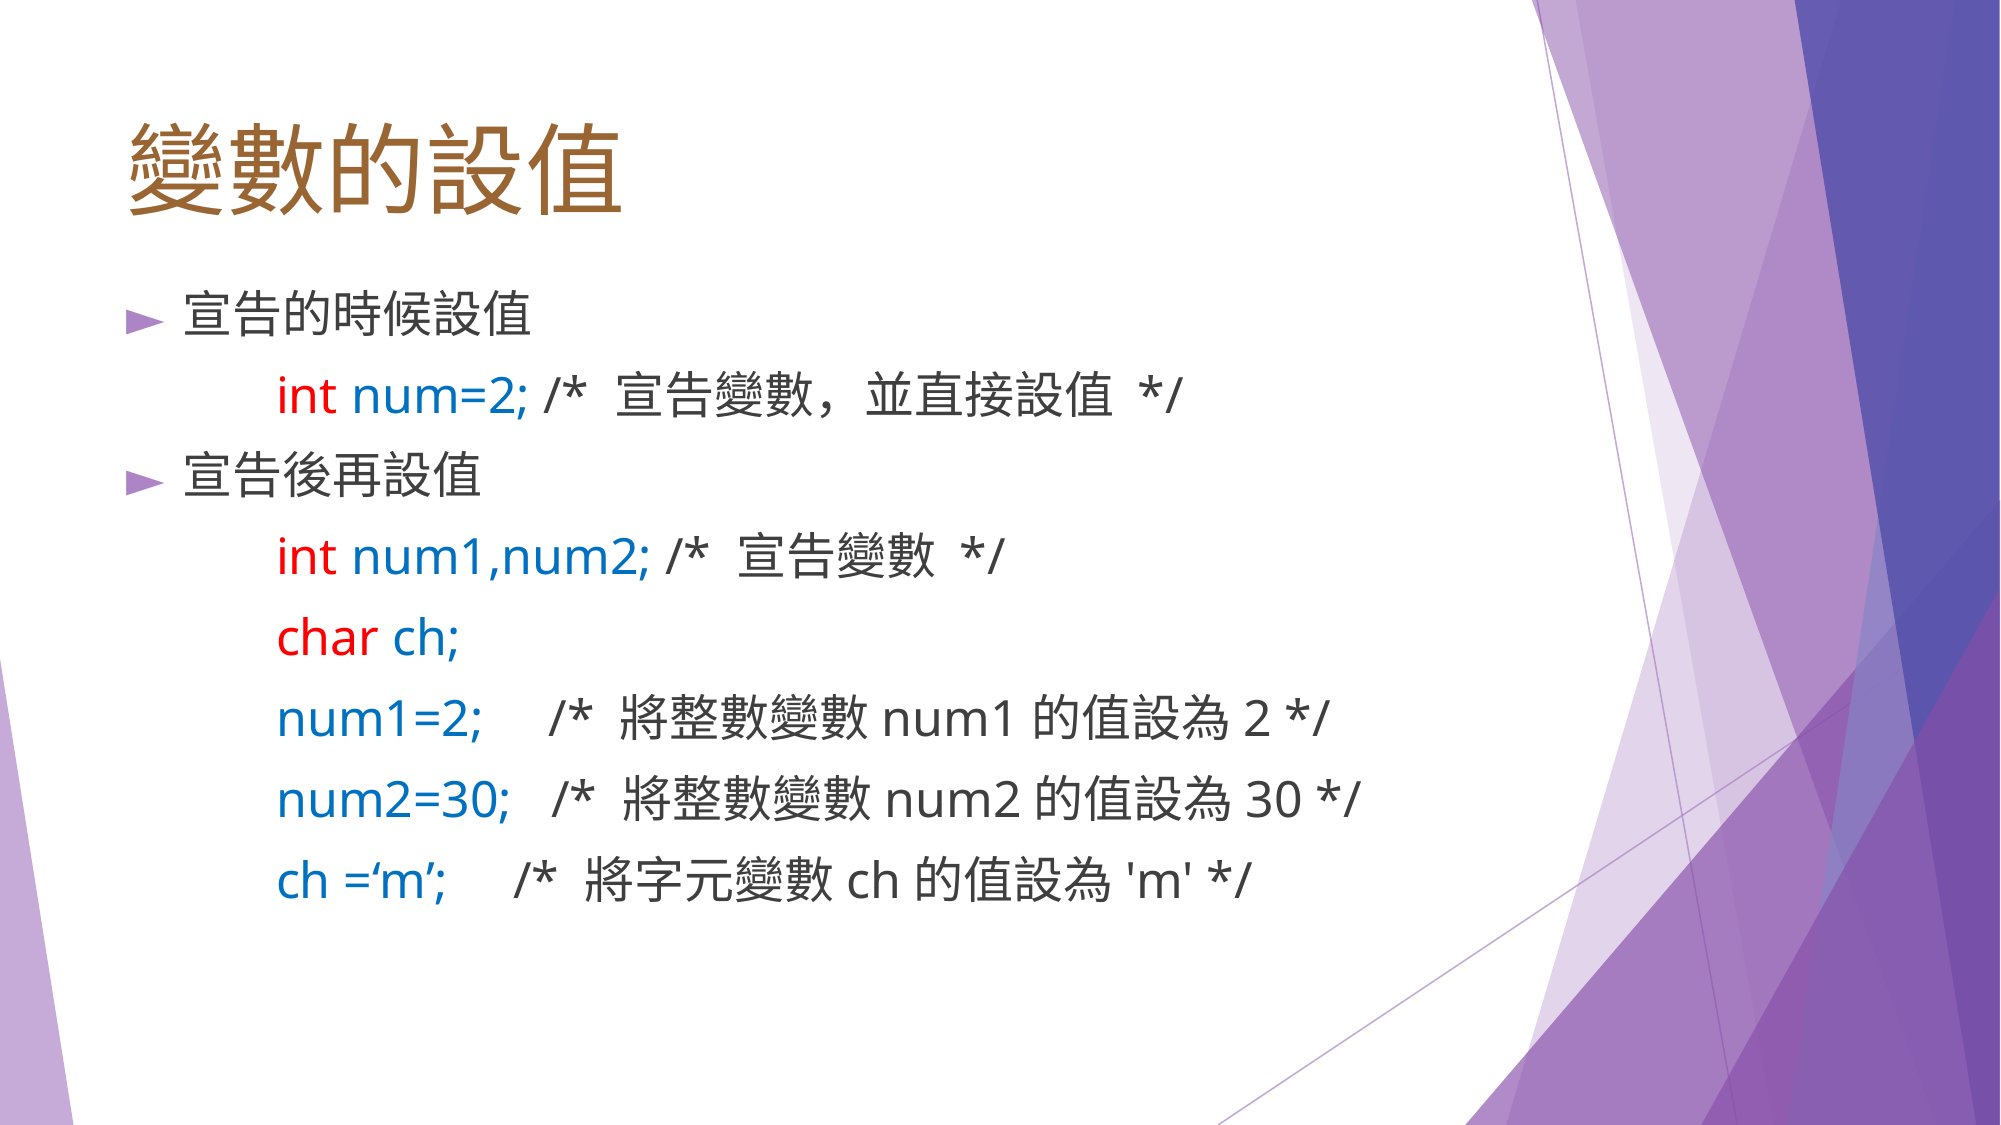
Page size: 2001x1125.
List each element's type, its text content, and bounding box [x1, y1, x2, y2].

list 宣告的時候設值 int num=2; /* 宣告變數，並直接設值 */ 宣告後再設值 int num1,num2; /* 宣告變數 */ char ch; num1=2; /* 將整數變數num1的值設為2 */ num2=30; /* 將整數變數num2的值設為30 */ ch =‘m’; /* 將字元變數ch的值設為'm' */ [111, 274, 1515, 1125]
title 變數的設值 [111, 99, 1612, 225]
